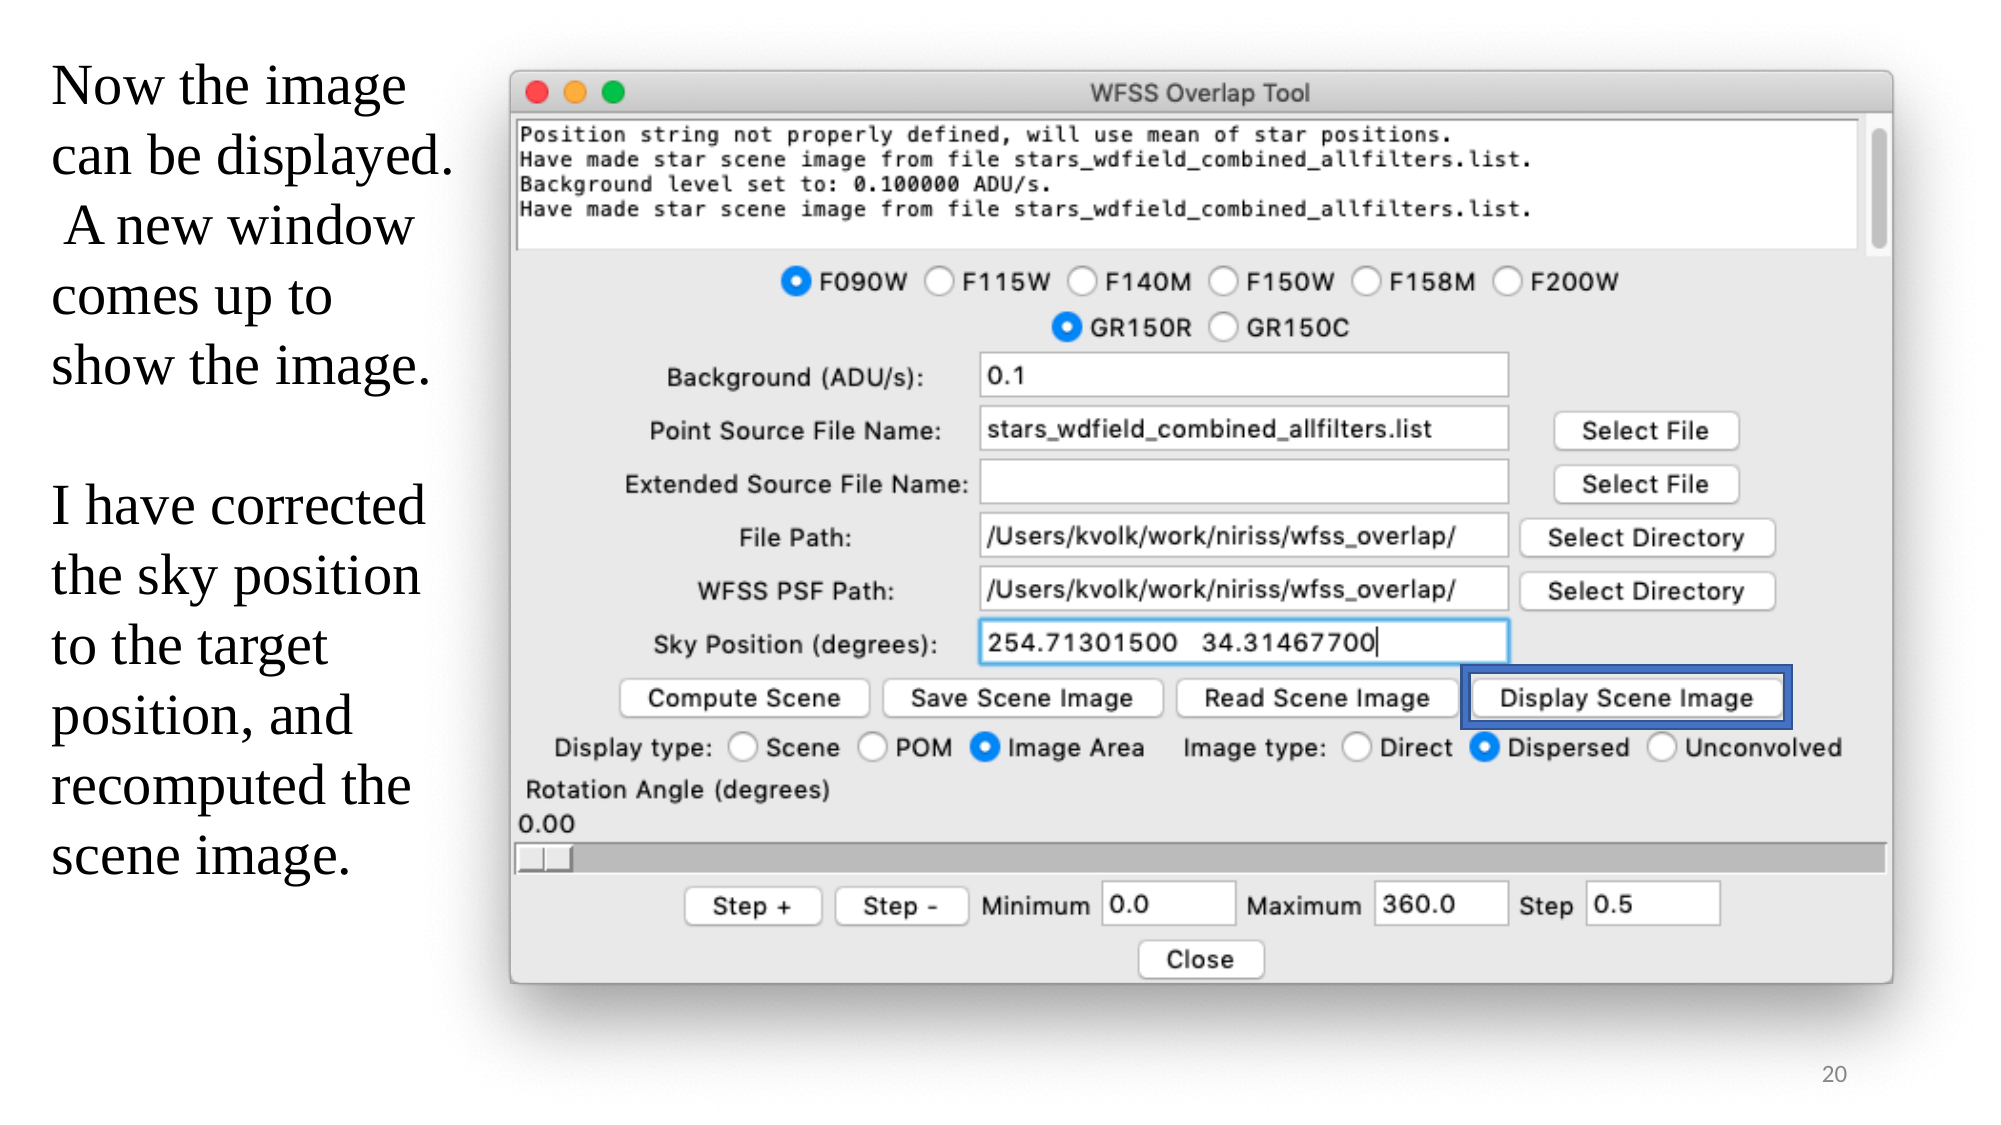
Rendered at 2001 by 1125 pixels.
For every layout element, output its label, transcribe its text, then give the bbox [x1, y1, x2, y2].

picture [404, 0, 2000, 1125]
text_box Now the image can be displayed. A new window comes up to show the image. I have corrected the sky position to the target position, and recomputed the scene image. [37, 38, 404, 894]
